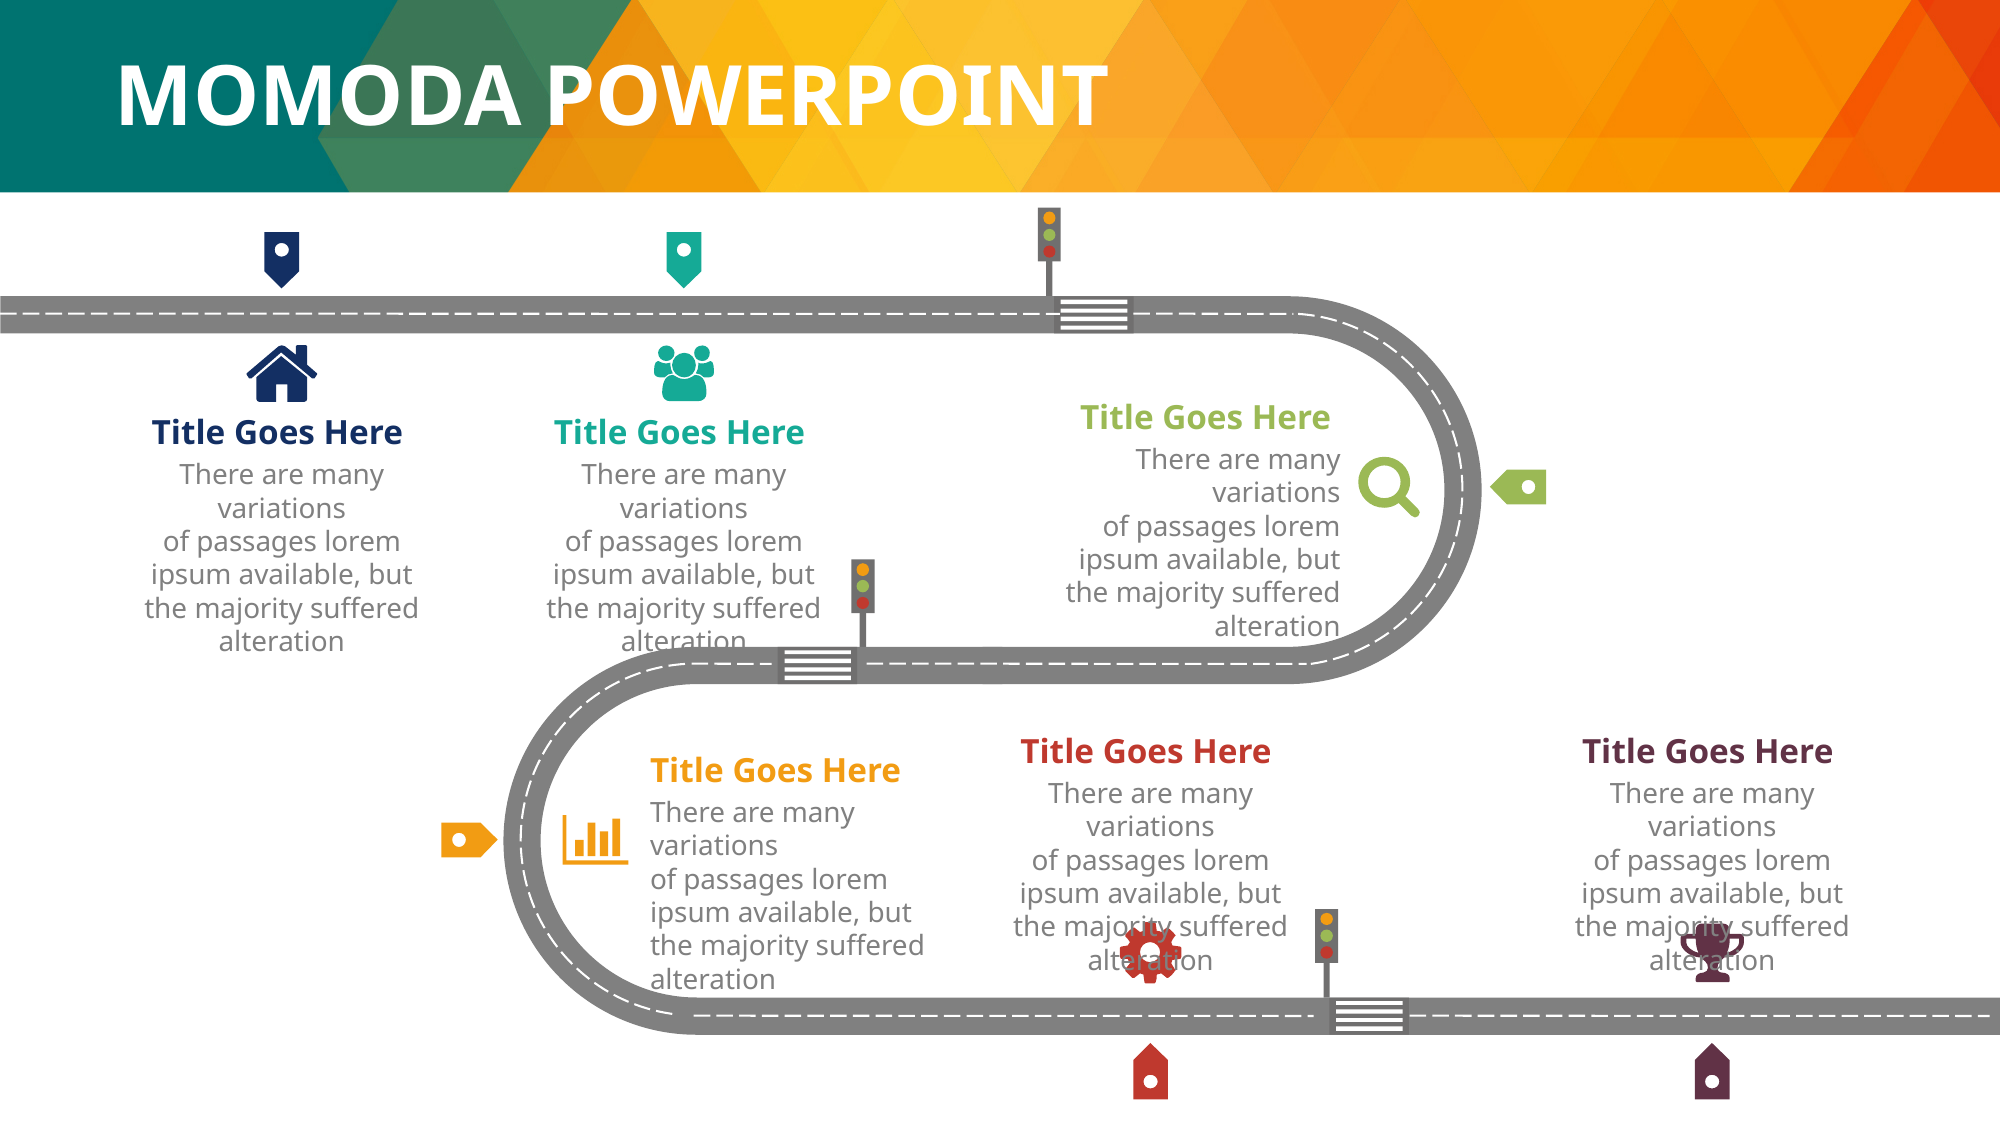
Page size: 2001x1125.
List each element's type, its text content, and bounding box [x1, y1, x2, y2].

text_box [1694, 1042, 1730, 1100]
text_box [666, 232, 702, 289]
text_box MOMODA POWERPOINT [99, 35, 1413, 150]
picture [0, 0, 2000, 192]
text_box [0, 296, 2000, 1035]
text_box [1037, 207, 1061, 296]
text_box [1133, 1042, 1168, 1100]
text_box [264, 232, 300, 289]
